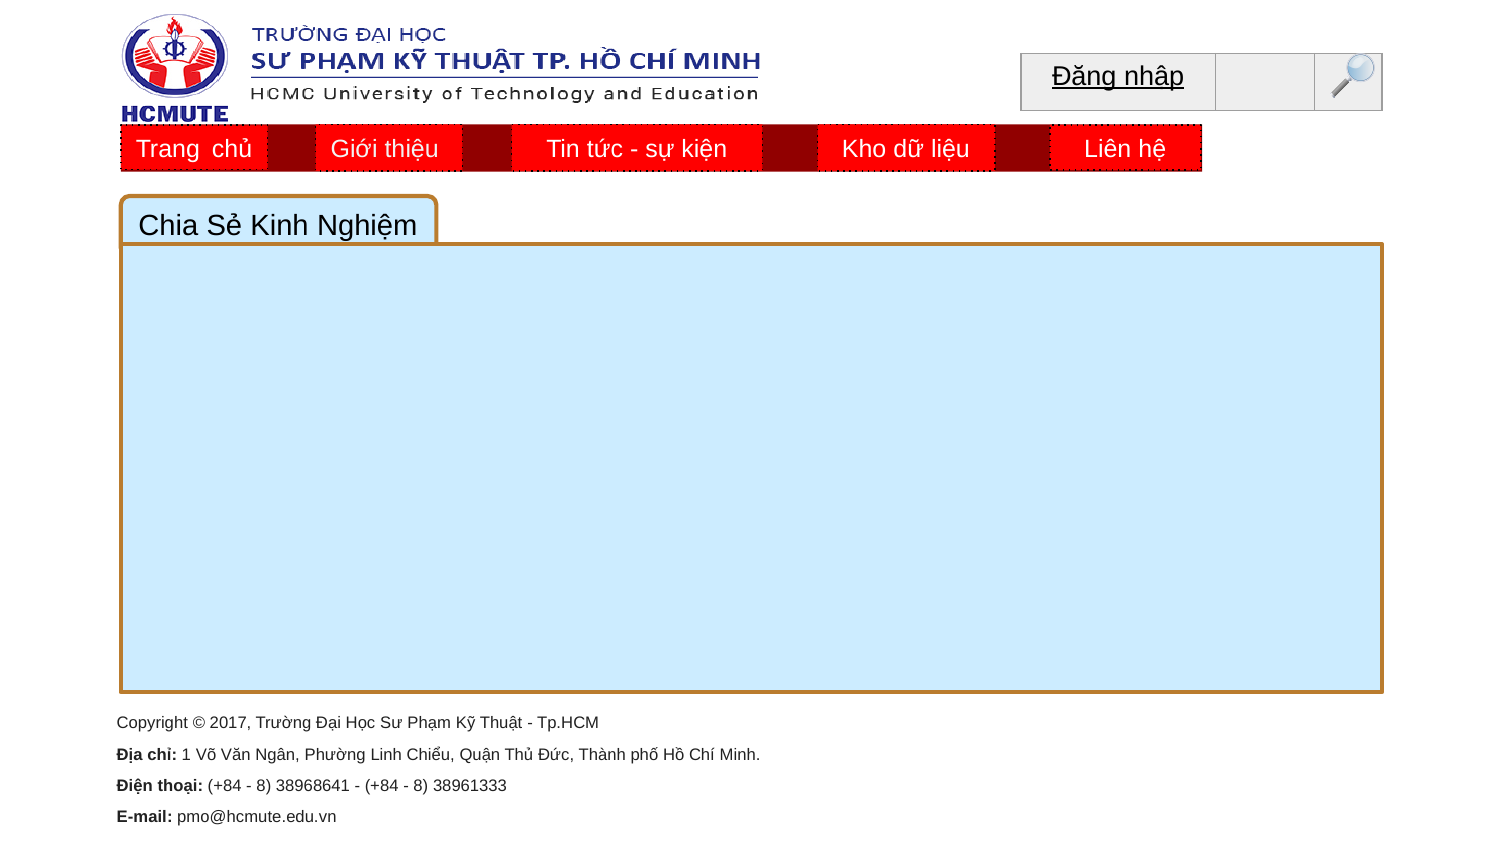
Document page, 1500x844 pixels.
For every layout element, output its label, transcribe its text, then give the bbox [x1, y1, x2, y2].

text_box Liên hệ [1049, 124, 1201, 170]
text_box Tin tức - sự kiện [511, 130, 763, 171]
text_box Kho dữ liệu [817, 124, 995, 171]
table_header [1315, 54, 1381, 110]
table_header Đăng nhập [1022, 54, 1215, 110]
picture [1329, 53, 1375, 99]
text_box Trang chủ [120, 130, 268, 170]
text_box Copyright © 2017, Trường Đại Học Sư Phạm Kỹ Thuật - Tp.HCM Địa chỉ: 1 Võ Văn Ngân, Phường Linh Chiểu, Quận Thủ Đức, Thành phố Hồ Chí Minh. Điện thoại: (+84 - 8) 38968641 - (+84 - 8) 38961333 E-mail: pmo@hcmute.edu.vn [101, 694, 1331, 838]
text_box [120, 244, 1383, 693]
picture [120, 8, 762, 123]
text_box Giới thiệu [315, 131, 463, 171]
text_box [120, 124, 1203, 172]
text_box Chia Sẻ Kinh Nghiệm [120, 195, 437, 244]
table_header [1216, 54, 1314, 110]
